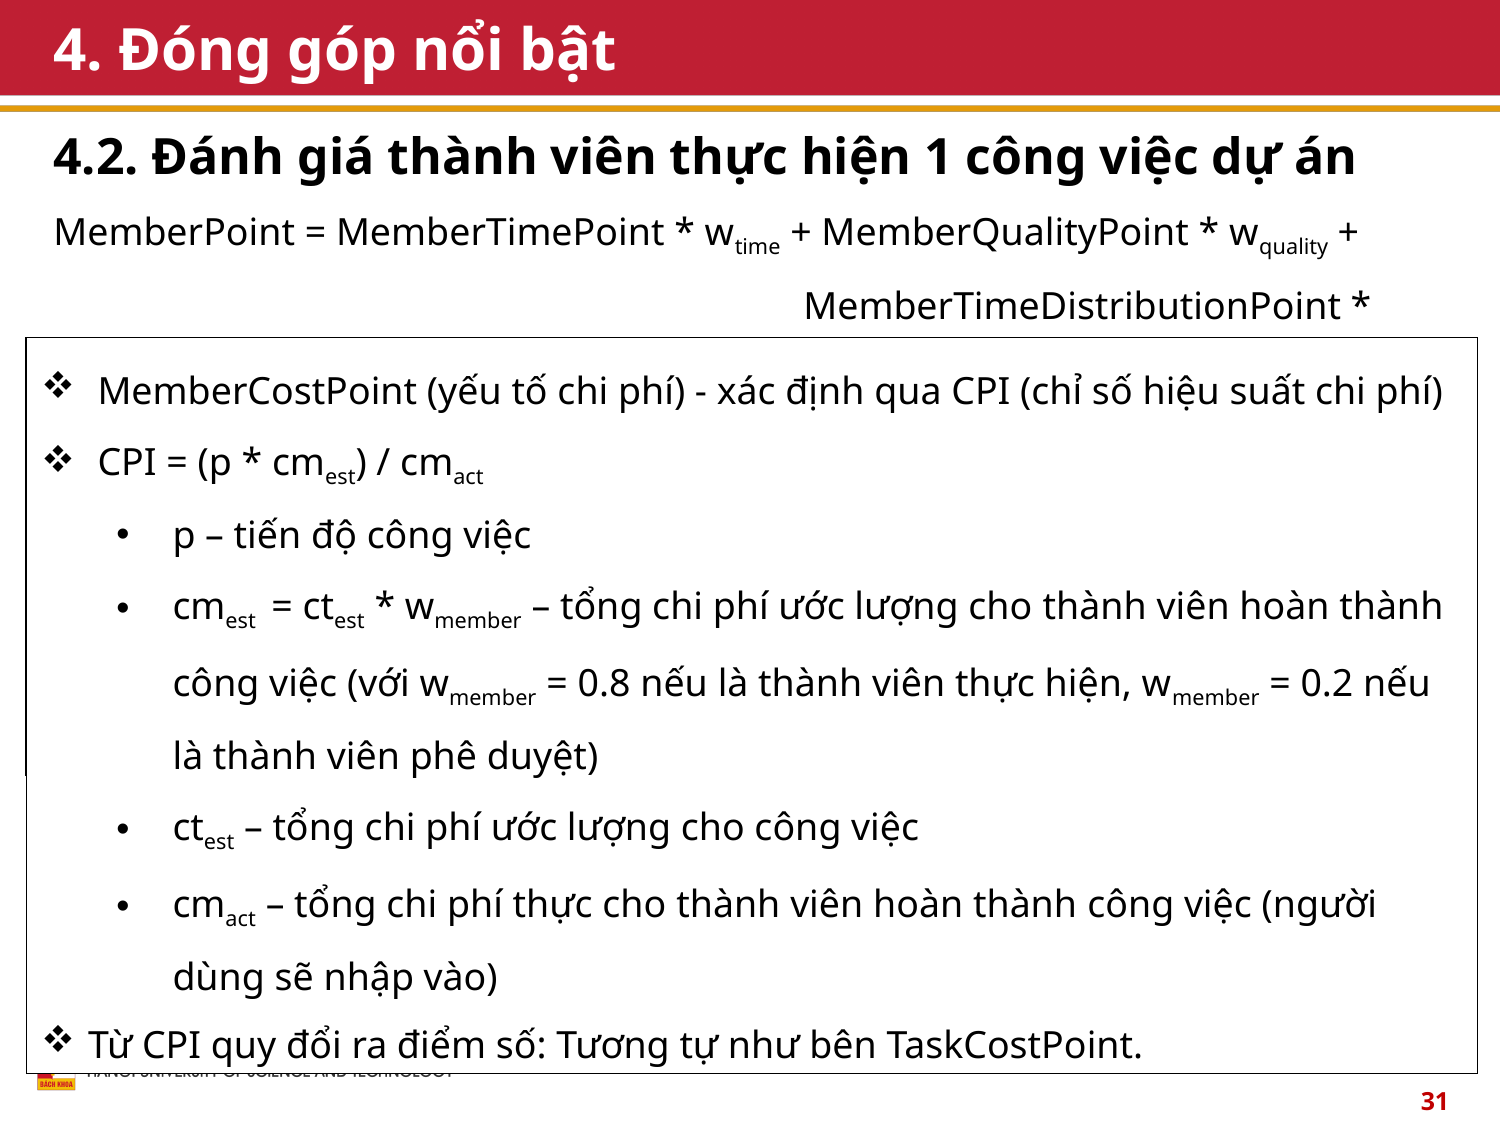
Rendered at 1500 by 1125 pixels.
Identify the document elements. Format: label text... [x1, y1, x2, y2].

picture [0, 0, 1500, 1125]
slide_number 31 [1126, 1078, 1464, 1125]
text_box MemberCostPoint (yếu tố chi phí) - xác định qua CPI (chỉ số hiệu suất chi phí) CPI = (p * cmest) / cmact p – tiến độ công việc cmest = ctest * wmember – tổng chi phí ước lượng cho thành viên hoàn thành công việc (với wmember = 0.8 nếu là thành viên thực hiện, wmember = 0.2 nếu là thành viên phê duyệt) ctest – tổng chi phí ước lượng cho công việc cmact – tổng chi phí thực cho thành viên hoàn thành công việc (người dùng sẽ nhập vào) Từ CPI quy đổi ra điểm số: Tương tự như bên TaskCostPoint. [26, 337, 1478, 1074]
list 4.2. Đánh giá thành viên thực hiện 1 công việc dự án [38, 86, 1405, 175]
title 4. Đóng góp nổi bật [38, 12, 1462, 87]
text_box MemberPoint = MemberTimePoint * wtime + MemberQualityPoint * wquality + MemberTimeDistributionPoint * wdistribution + MemberCostPoint * wcost [38, 175, 1500, 411]
